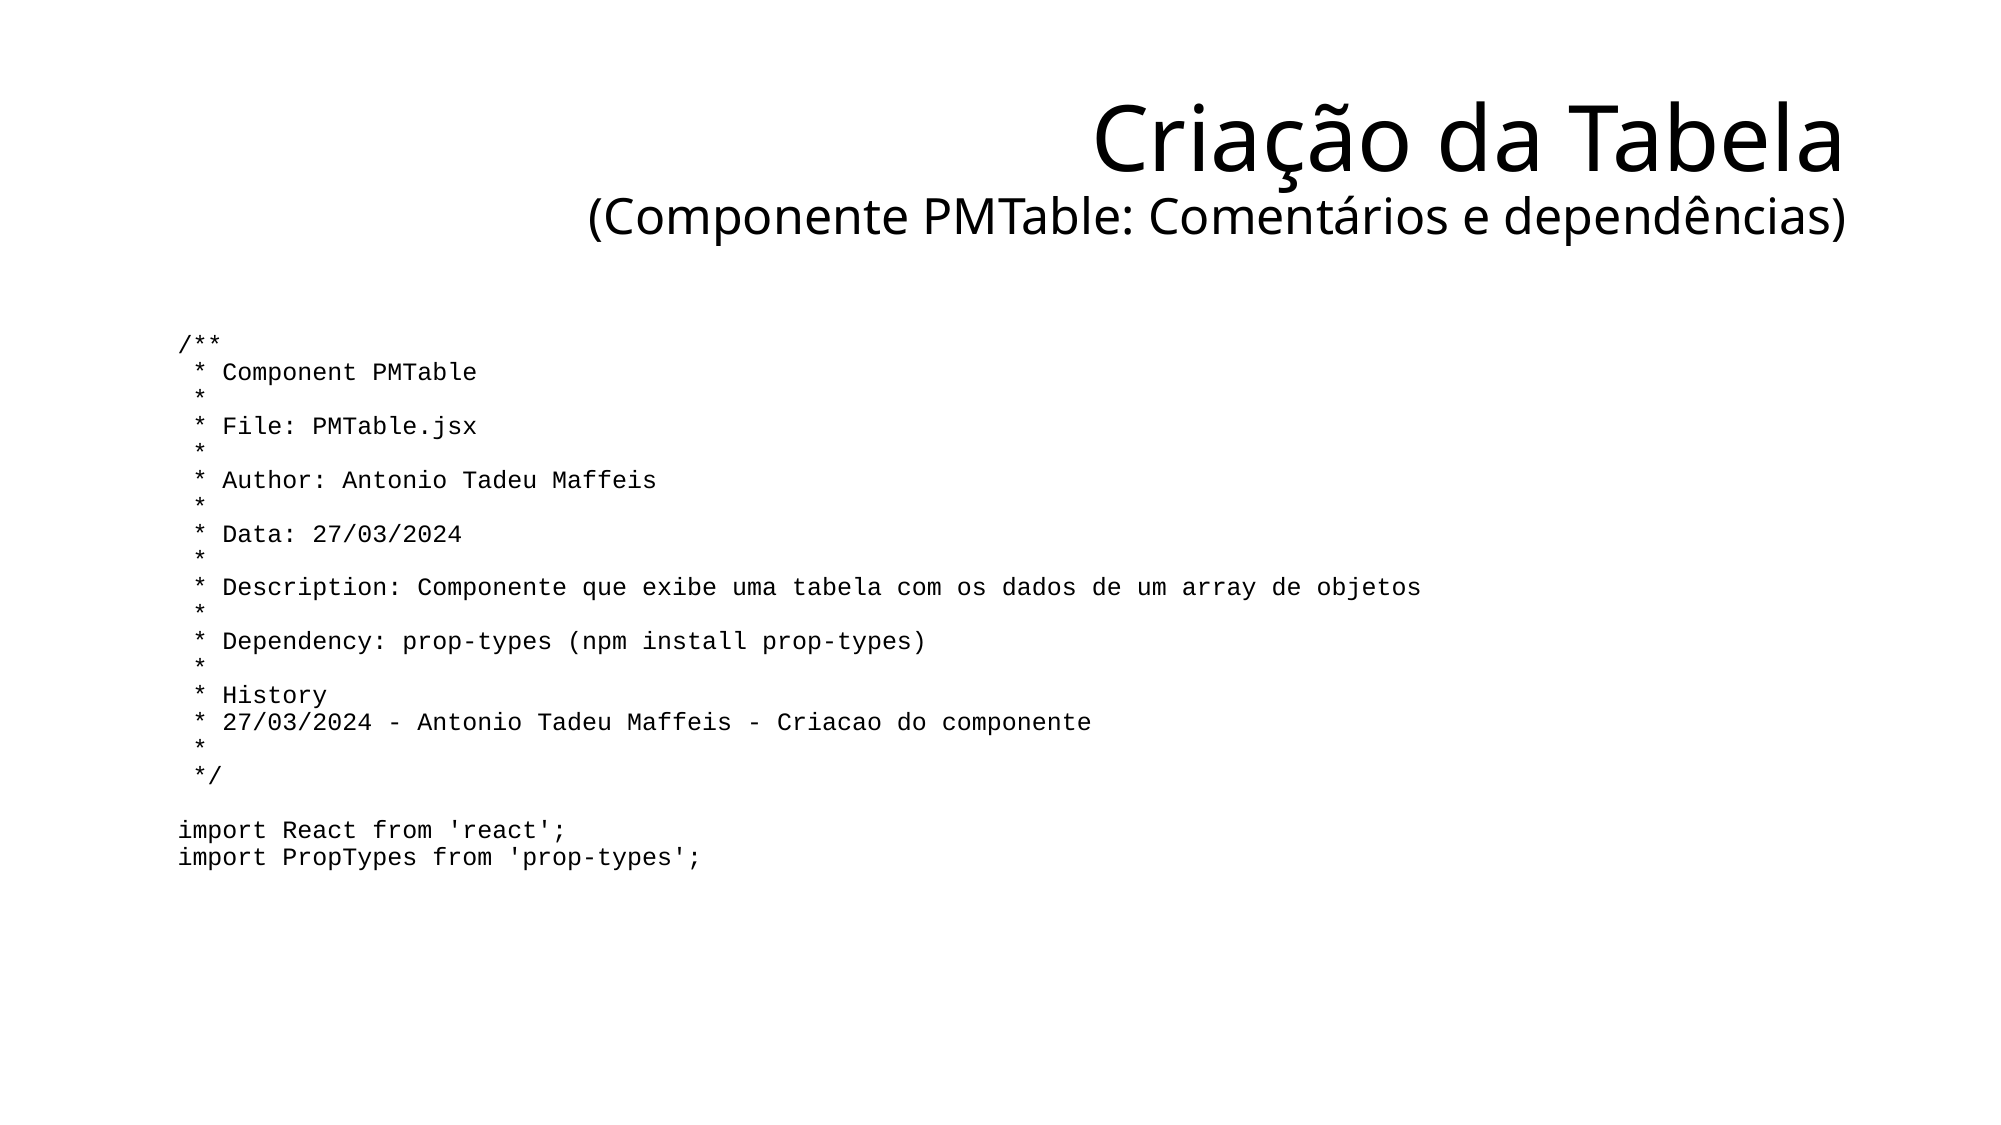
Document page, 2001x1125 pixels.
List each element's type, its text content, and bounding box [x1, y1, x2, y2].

title Criação da Tabela (Componente PMTable: Comentários e dependências) [137, 59, 1863, 278]
text_box /** * Component PMTable * * File: PMTable.jsx * * Author: Antonio Tadeu Maffeis * * Data: 27/03/2024 * * Description: Componente que exibe uma tabela com os dados de um array de objetos * * Dependency: prop-types (npm install prop-types) * * History * 27/03/2024 - Antonio Tadeu Maffeis - Criacao do componente * */ import React from 'react'; import PropTypes from 'prop-types'; [162, 324, 1888, 1039]
